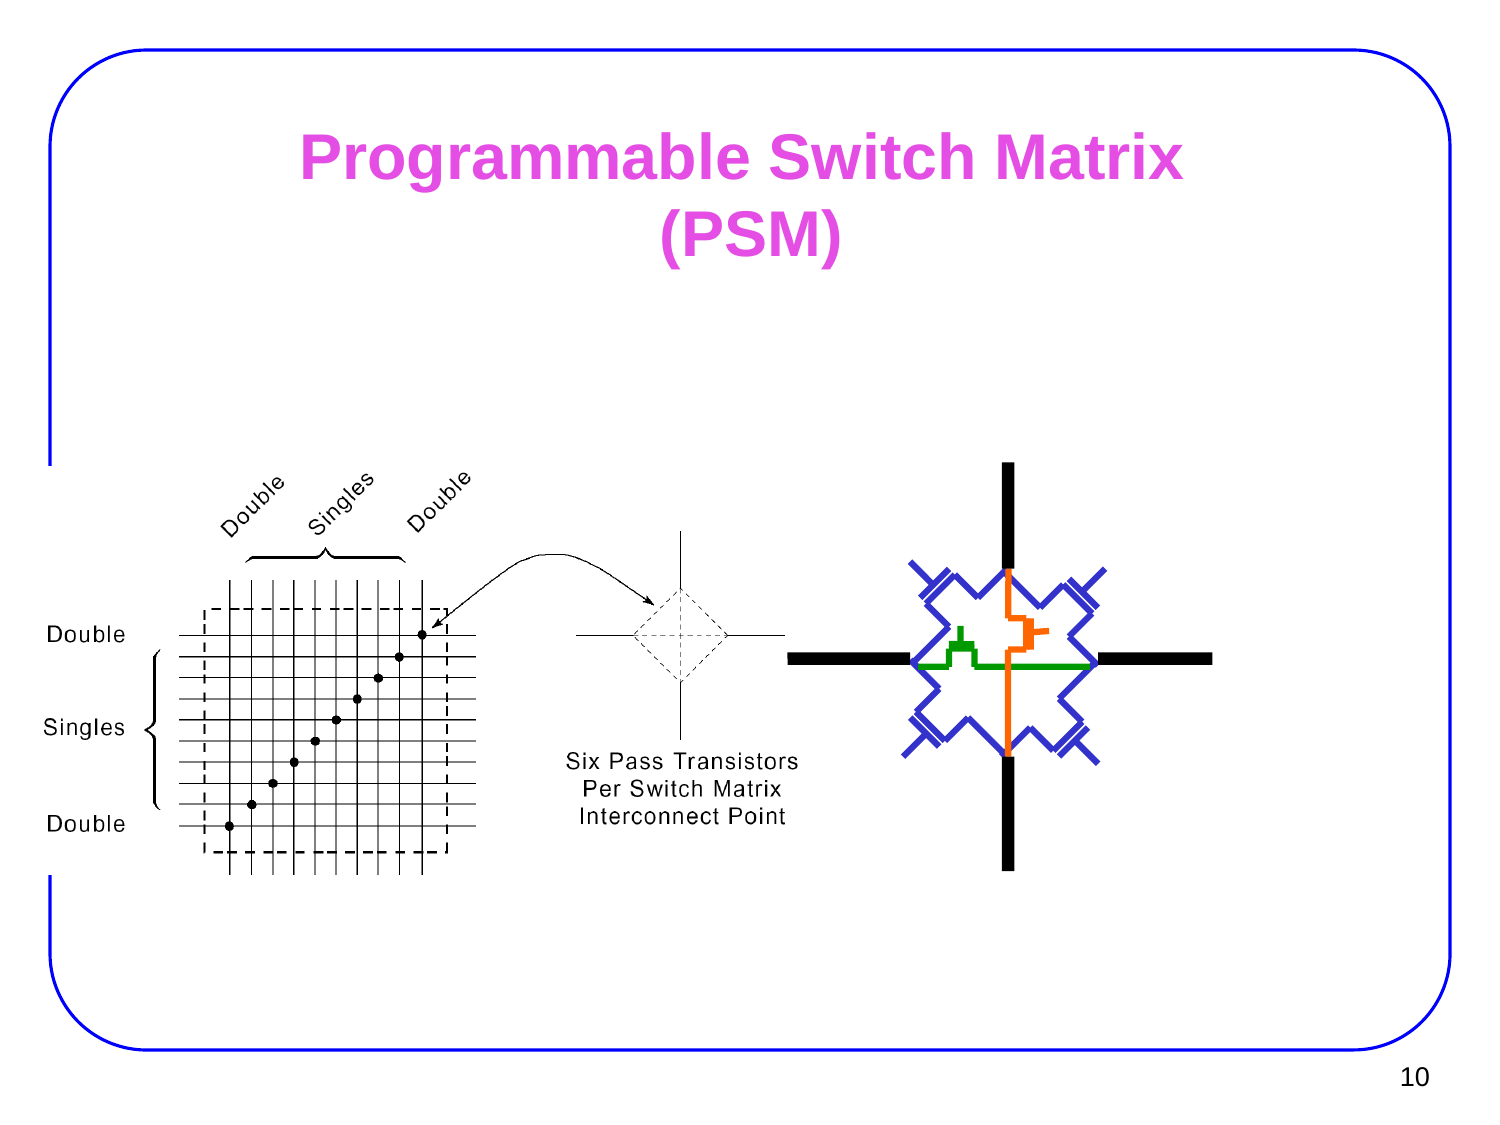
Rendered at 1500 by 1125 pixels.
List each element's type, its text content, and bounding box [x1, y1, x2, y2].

title Programmable Switch Matrix (PSM) [113, 114, 1389, 270]
picture [37, 466, 813, 876]
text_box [787, 462, 1213, 872]
slide_number 10 [1351, 1047, 1444, 1104]
